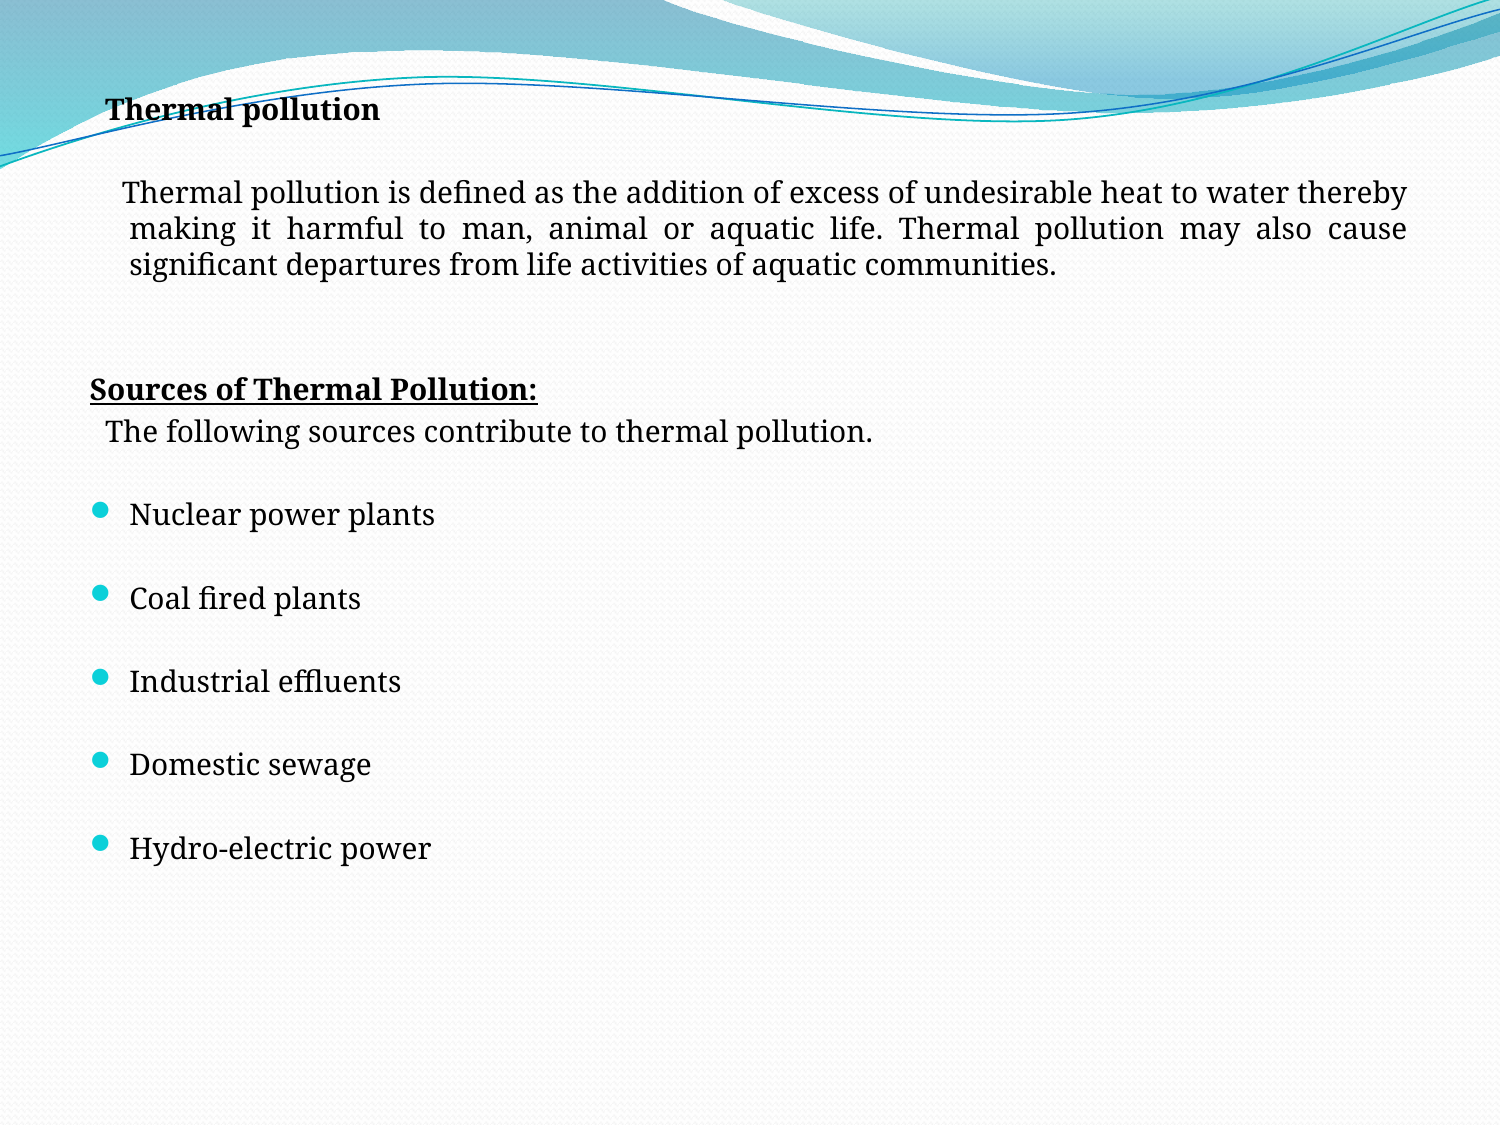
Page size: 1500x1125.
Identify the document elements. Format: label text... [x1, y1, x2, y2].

list Thermal pollution Thermal pollution is defined as the addition of excess of undesirable heat to water thereby making it harmful to man, animal or aquatic life. Thermal pollution may also cause significant departures from life activities of aquatic communities. Sources of Thermal Pollution: The following sources contribute to thermal pollution. Nuclear power plants Coal fired plants Industrial effluents Domestic sewage Hydro-electric power [75, 0, 1425, 1125]
